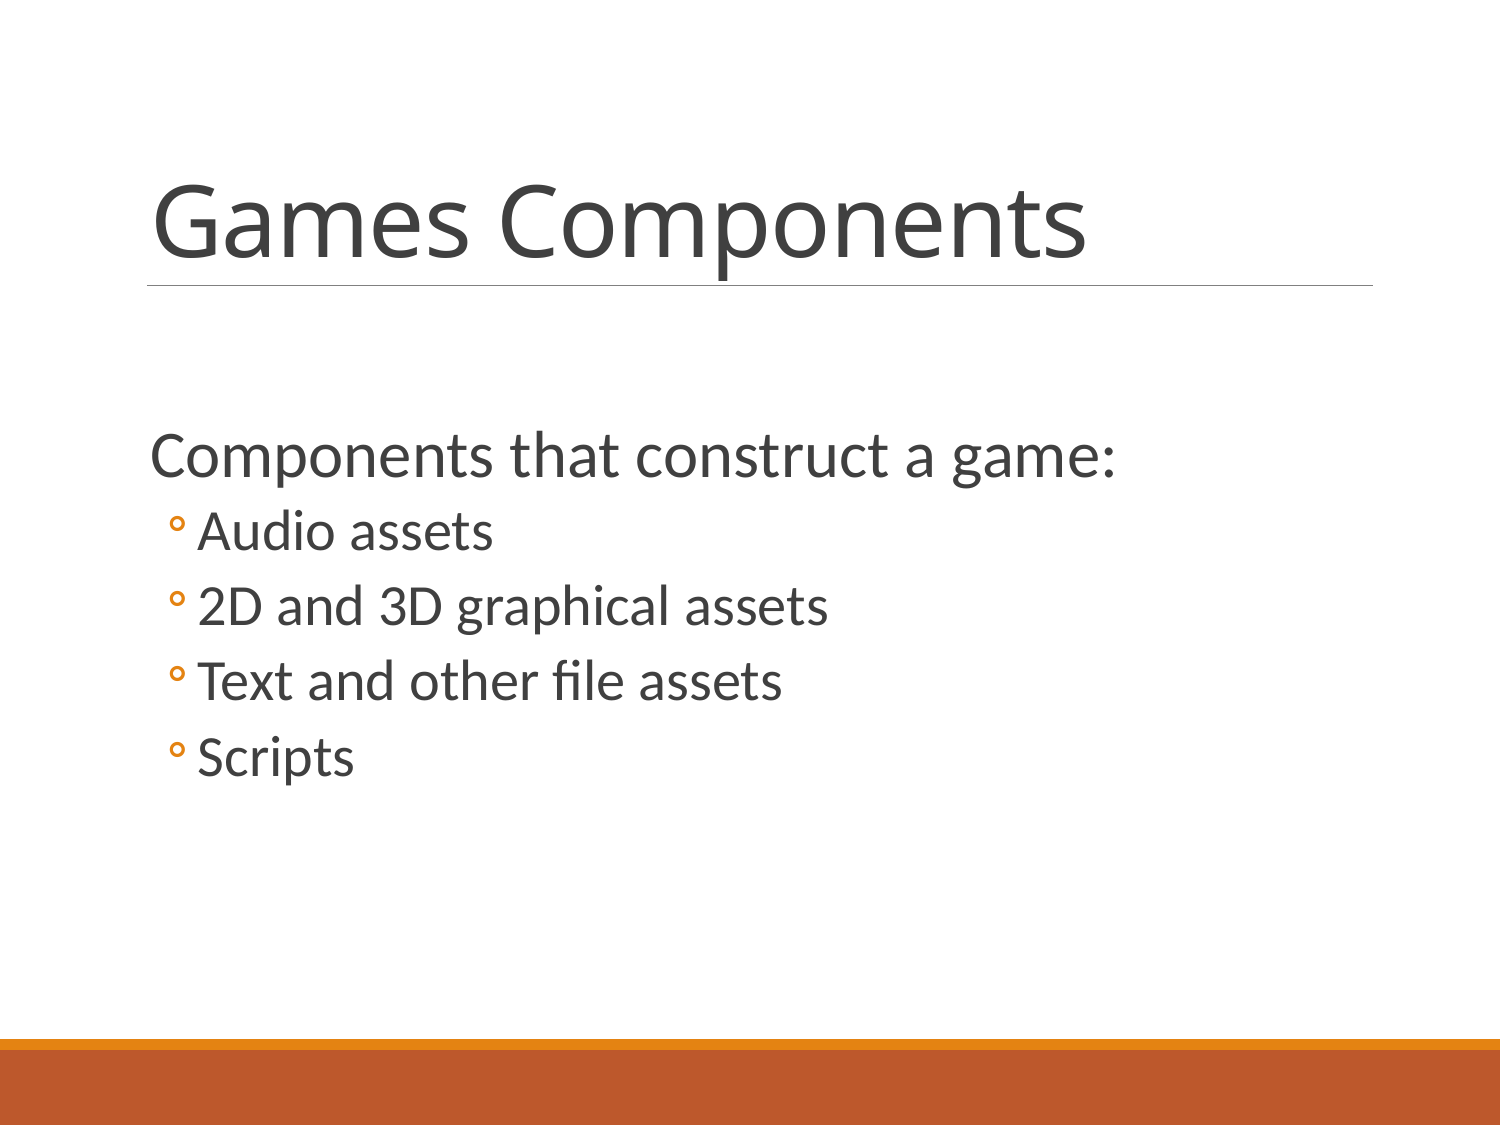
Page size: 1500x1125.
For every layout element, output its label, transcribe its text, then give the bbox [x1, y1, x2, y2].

title Games Components [135, 47, 1373, 285]
list Components that construct a game: Audio assets 2D and 3D graphical assets Text and other file assets Scripts [135, 302, 1373, 963]
